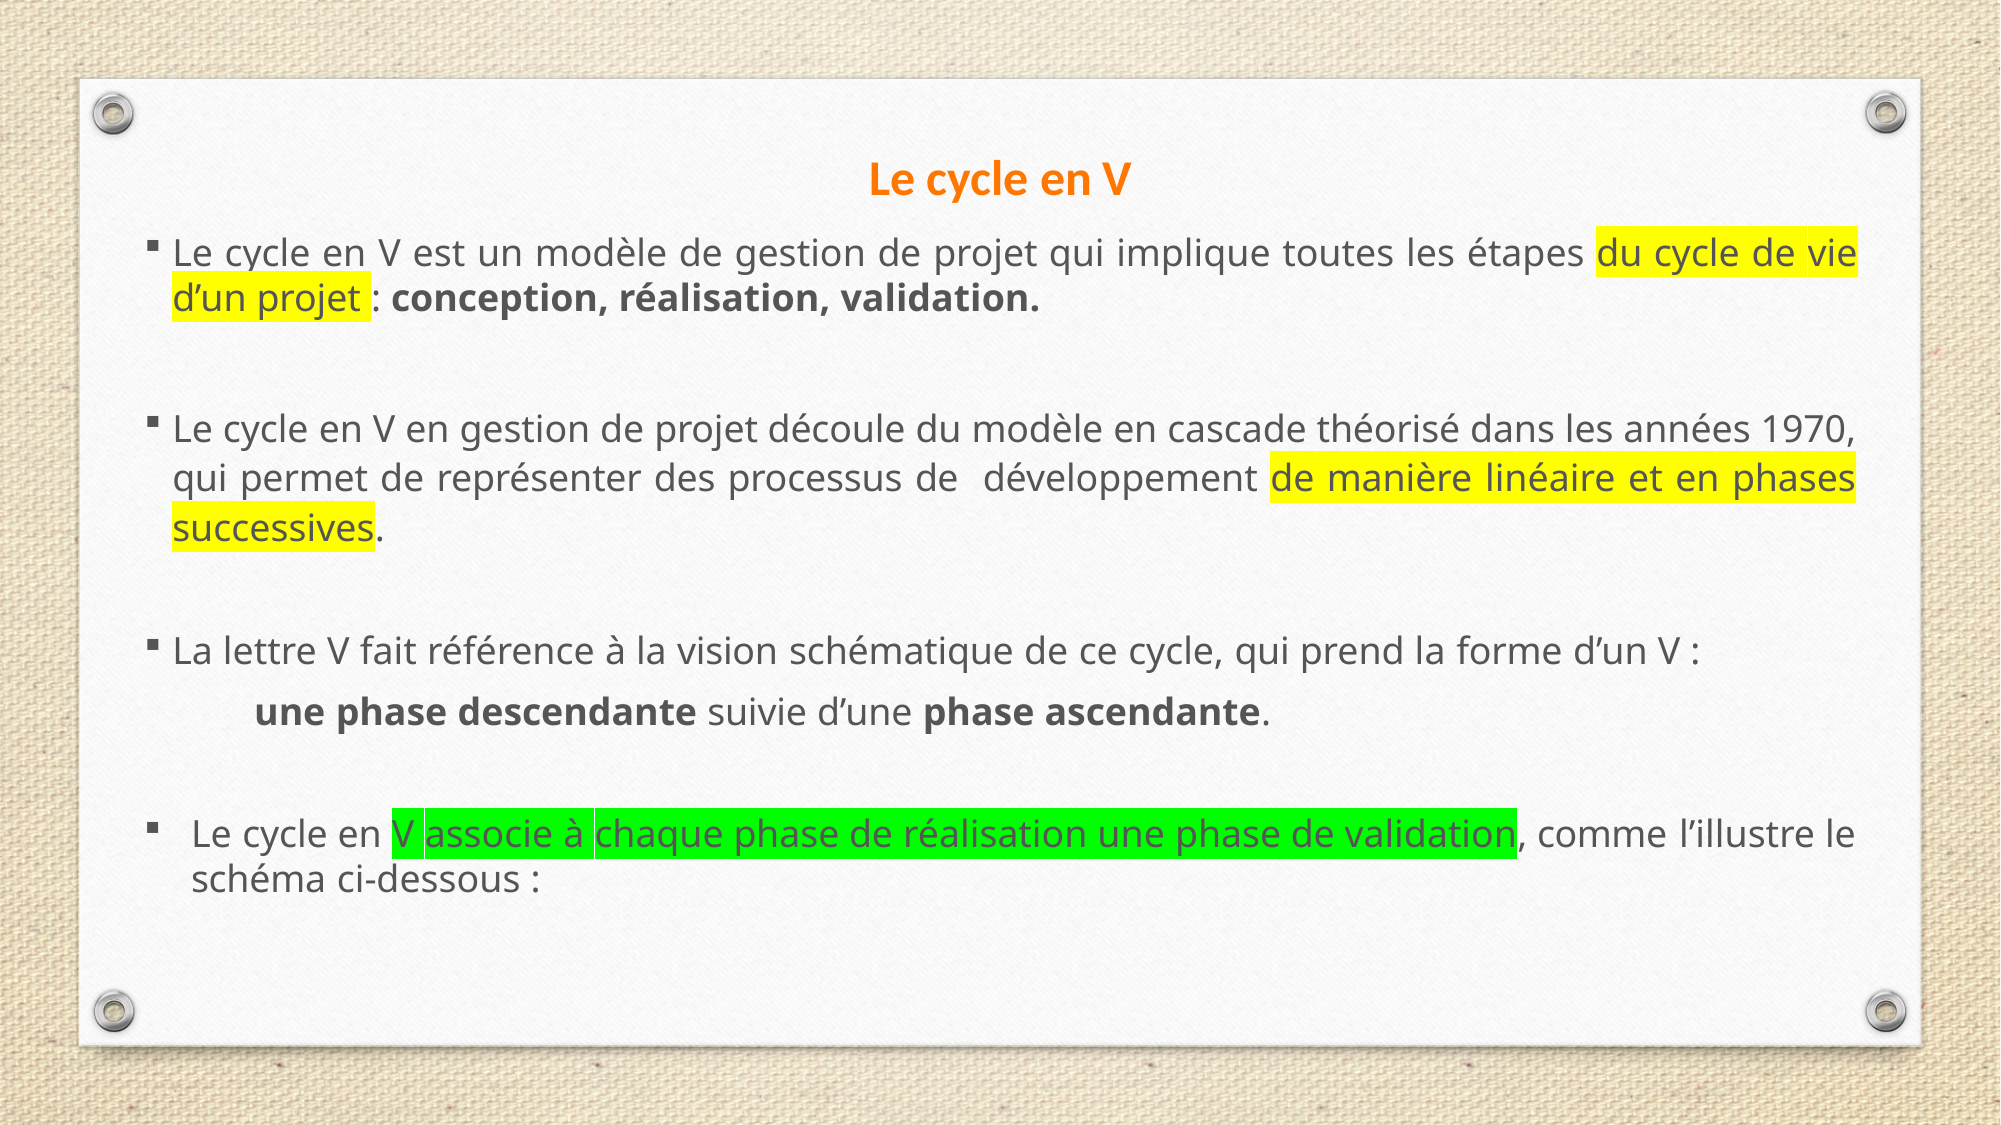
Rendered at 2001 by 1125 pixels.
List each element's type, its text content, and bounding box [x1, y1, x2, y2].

text_box Le cycle en V Le cycle en V est un modèle de gestion de projet qui implique toutes les étapes du cycle de vie d’un projet : conception, réalisation, validation. Le cycle en V en gestion de projet découle du modèle en cascade théorisé dans les années 1970, qui permet de représenter des processus de développement de manière linéaire et en phases successives. La lettre V fait référence à la vision schématique de ce cycle, qui prend la forme d’un V : une phase descendante suivie d’une phase ascendante. Le cycle en V associe à chaque phase de réalisation une phase de validation, comme l’illustre le schéma ci-dessous : [127, 137, 1873, 908]
picture [0, 0, 2001, 1125]
